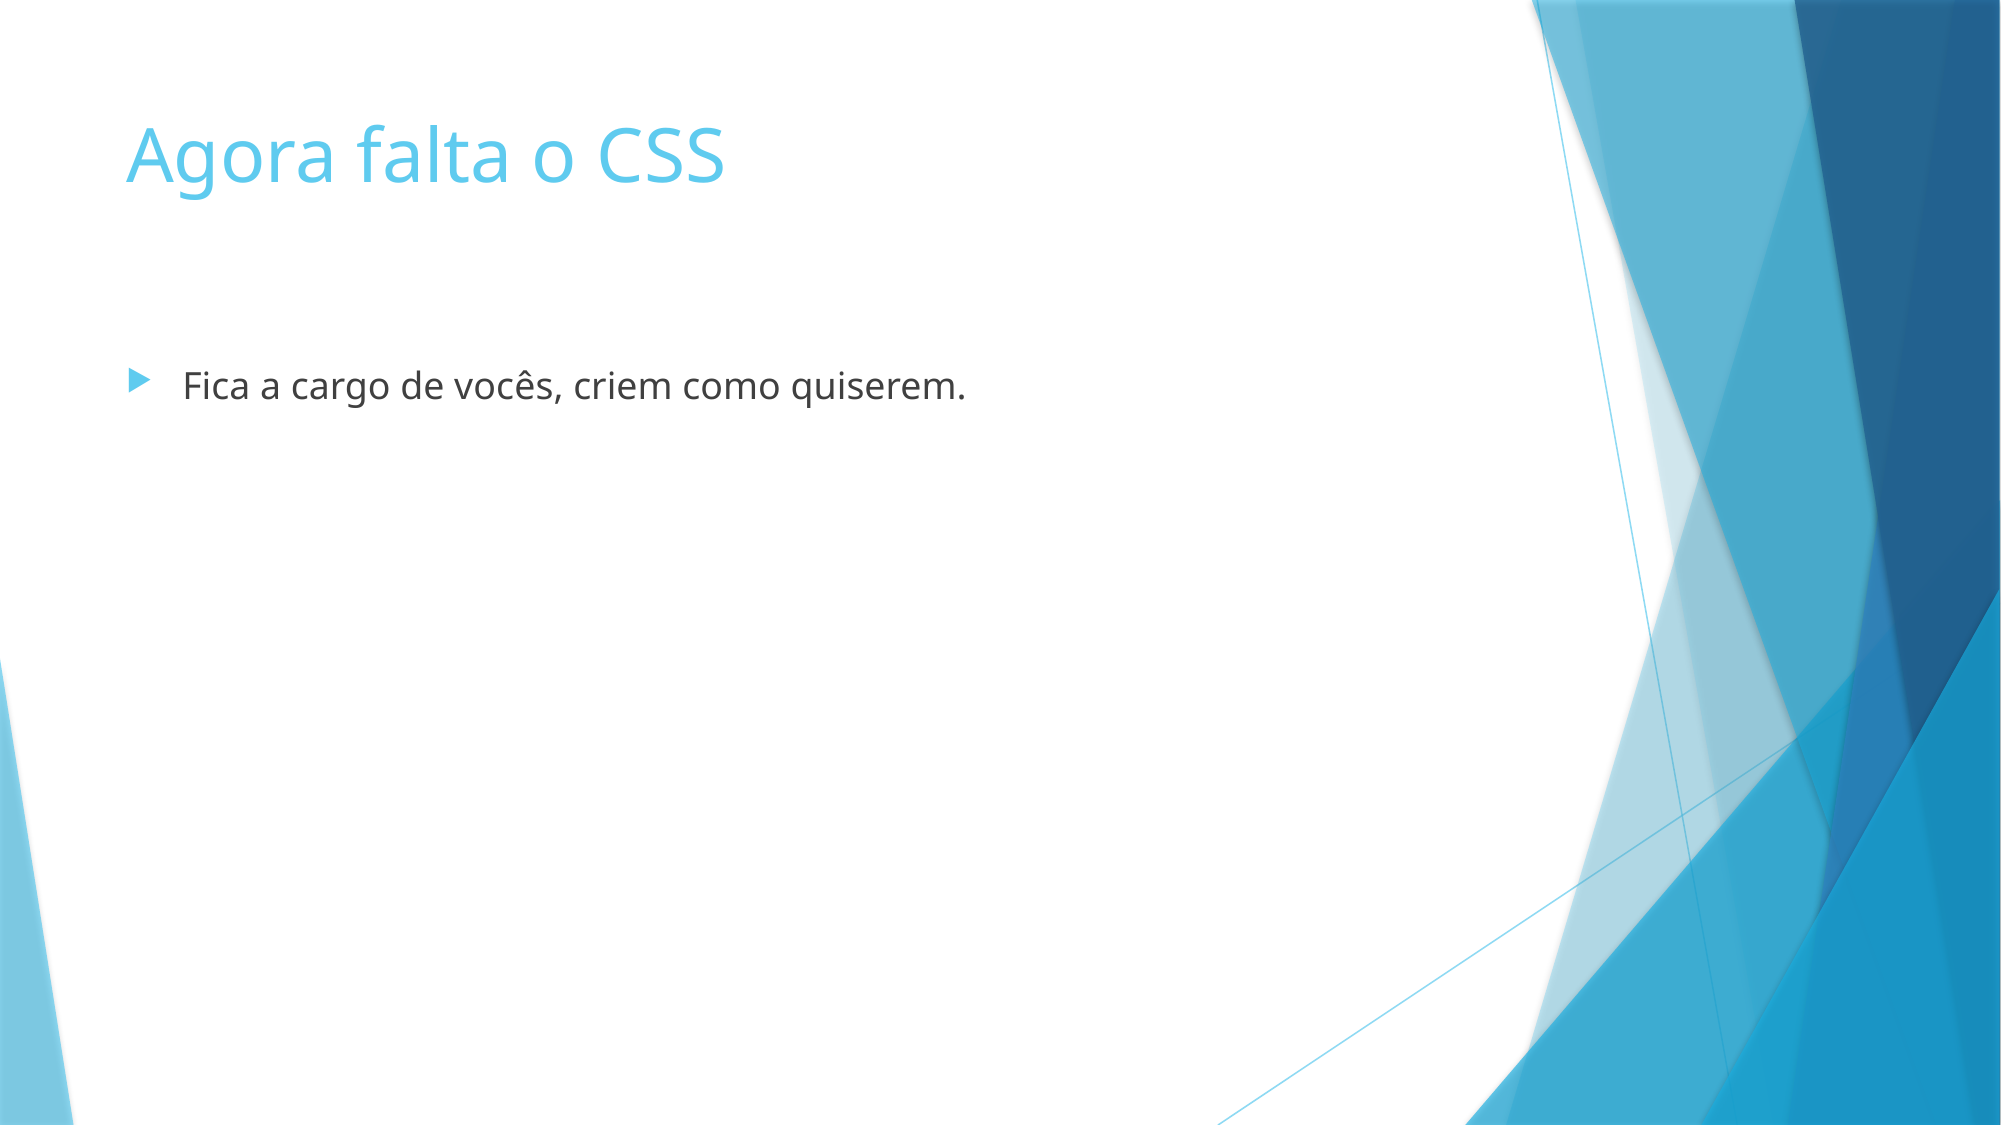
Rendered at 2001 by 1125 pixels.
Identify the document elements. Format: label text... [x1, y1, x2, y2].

list Fica a cargo de vocês, criem como quiserem. [111, 354, 1522, 992]
title Agora falta o CSS [111, 99, 1522, 317]
